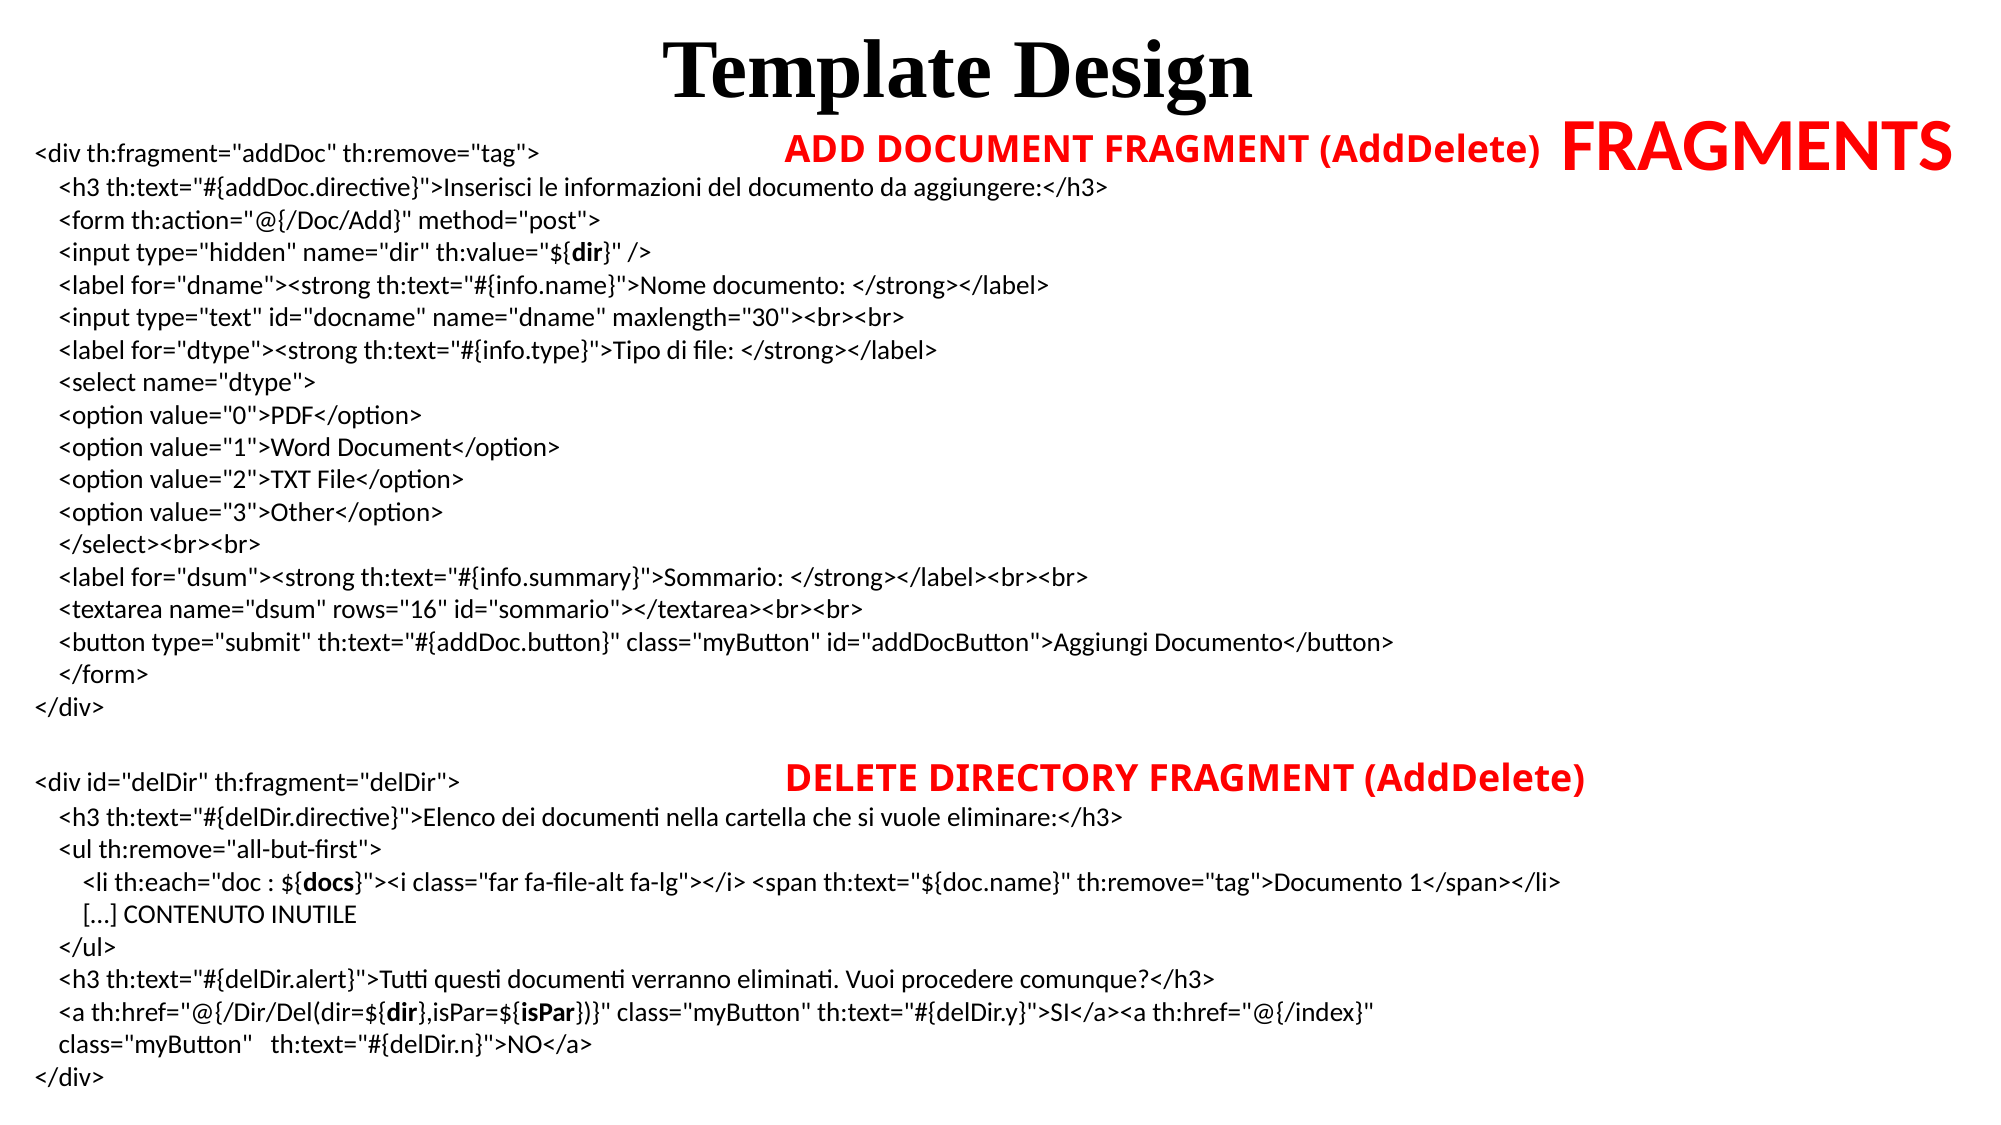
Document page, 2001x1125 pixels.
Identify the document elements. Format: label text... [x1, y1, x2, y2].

text_box <div th:fragment="addDoc" th:remove="tag"> ADD DOCUMENT FRAGMENT (AddDelete) <h3 th:text="#{addDoc.directive}">Inserisci le informazioni del documento da aggiungere:</h3> <form th:action="@{/Doc/Add}" method="post"> <input type="hidden" name="dir" th:value="${dir}" /> <label for="dname"><strong th:text="#{info.name}">Nome documento: </strong></label> <input type="text" id="docname" name="dname" maxlength="30"><br><br> <label for="dtype"><strong th:text="#{info.type}">Tipo di file: </strong></label> <select name="dtype"> <option value="0">PDF</option> <option value="1">Word Document</option> <option value="2">TXT File</option> <option value="3">Other</option> </select><br><br> <label for="dsum"><strong th:text="#{info.summary}">Sommario: </strong></label><br><br> <textarea name="dsum" rows="16" id="sommario"></textarea><br><br> <button type="submit" th:text="#{addDoc.button}" class="myButton" id="addDocButton">Aggiungi Documento</button> </form> </div> <div id="delDir" th:fragment="delDir"> DELETE DIRECTORY FRAGMENT (AddDelete) <h3 th:text="#{delDir.directive}">Elenco dei documenti nella cartella che si vuole eliminare:</h3> <ul th:remove="all-but-first"> <li th:each="doc : ${docs}"><i class="far fa-file-alt fa-lg"></i> <span th:text="${doc.name}" th:remove="tag">Documento 1</span></li> […] CONTENUTO INUTILE </ul> <h3 th:text="#{delDir.alert}">Tutti questi documenti verranno eliminati. Vuoi procedere comunque?</h3> <a th:href="@{/Dir/Del(dir=${dir},isPar=${isPar})}" class="myButton" th:text="#{delDir.y}">SI</a><a th:href="@{/index}" class="myButton" th:text="#{delDir.n}">NO</a> </div> [19, 117, 1981, 1099]
text_box Template Design [95, 0, 1821, 117]
text_box FRAGMENTS [1546, 88, 2000, 194]
